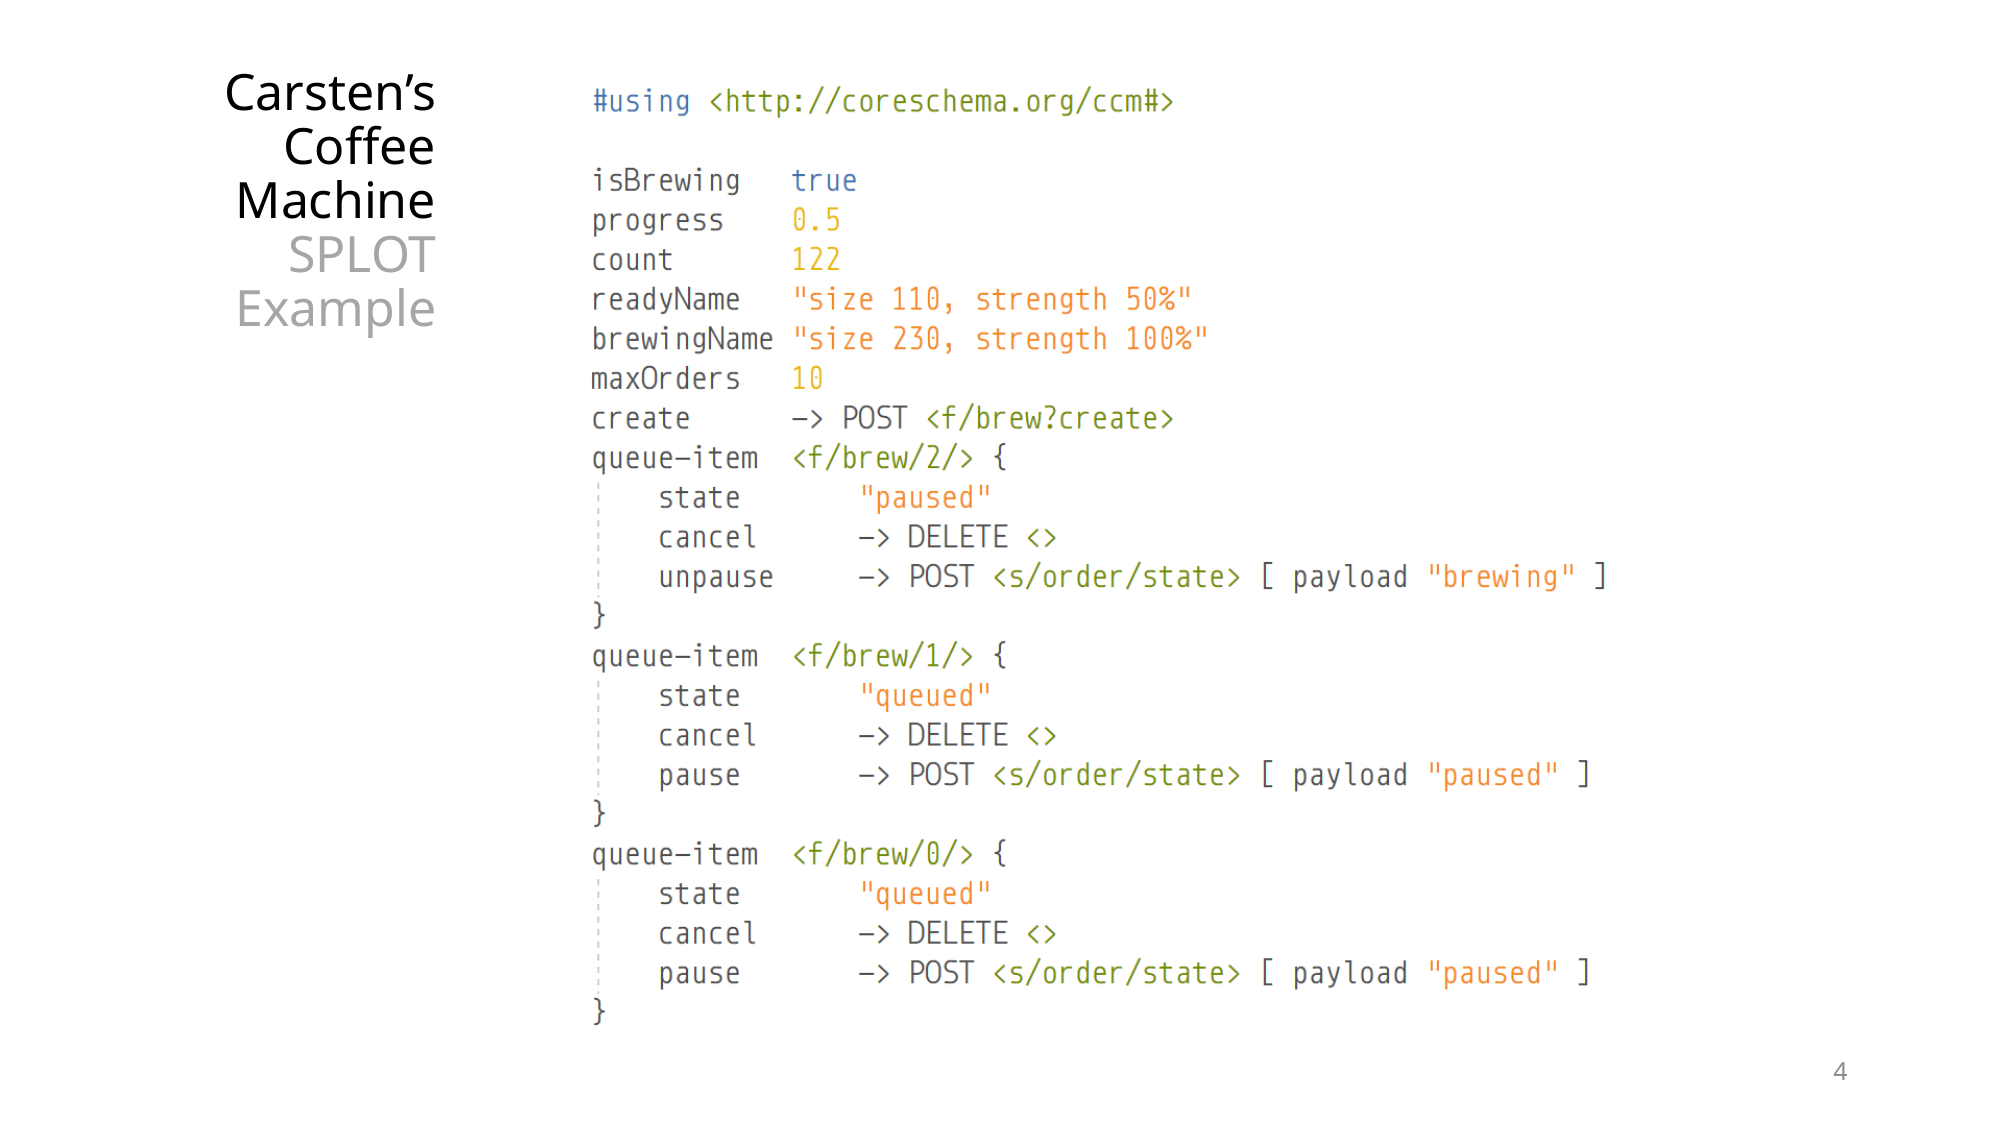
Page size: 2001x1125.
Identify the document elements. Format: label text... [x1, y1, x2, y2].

title Carsten’s Coffee Machine SPLOT Example [137, 59, 452, 501]
slide_number 4 [1412, 1042, 1863, 1103]
picture [590, 75, 1607, 1049]
